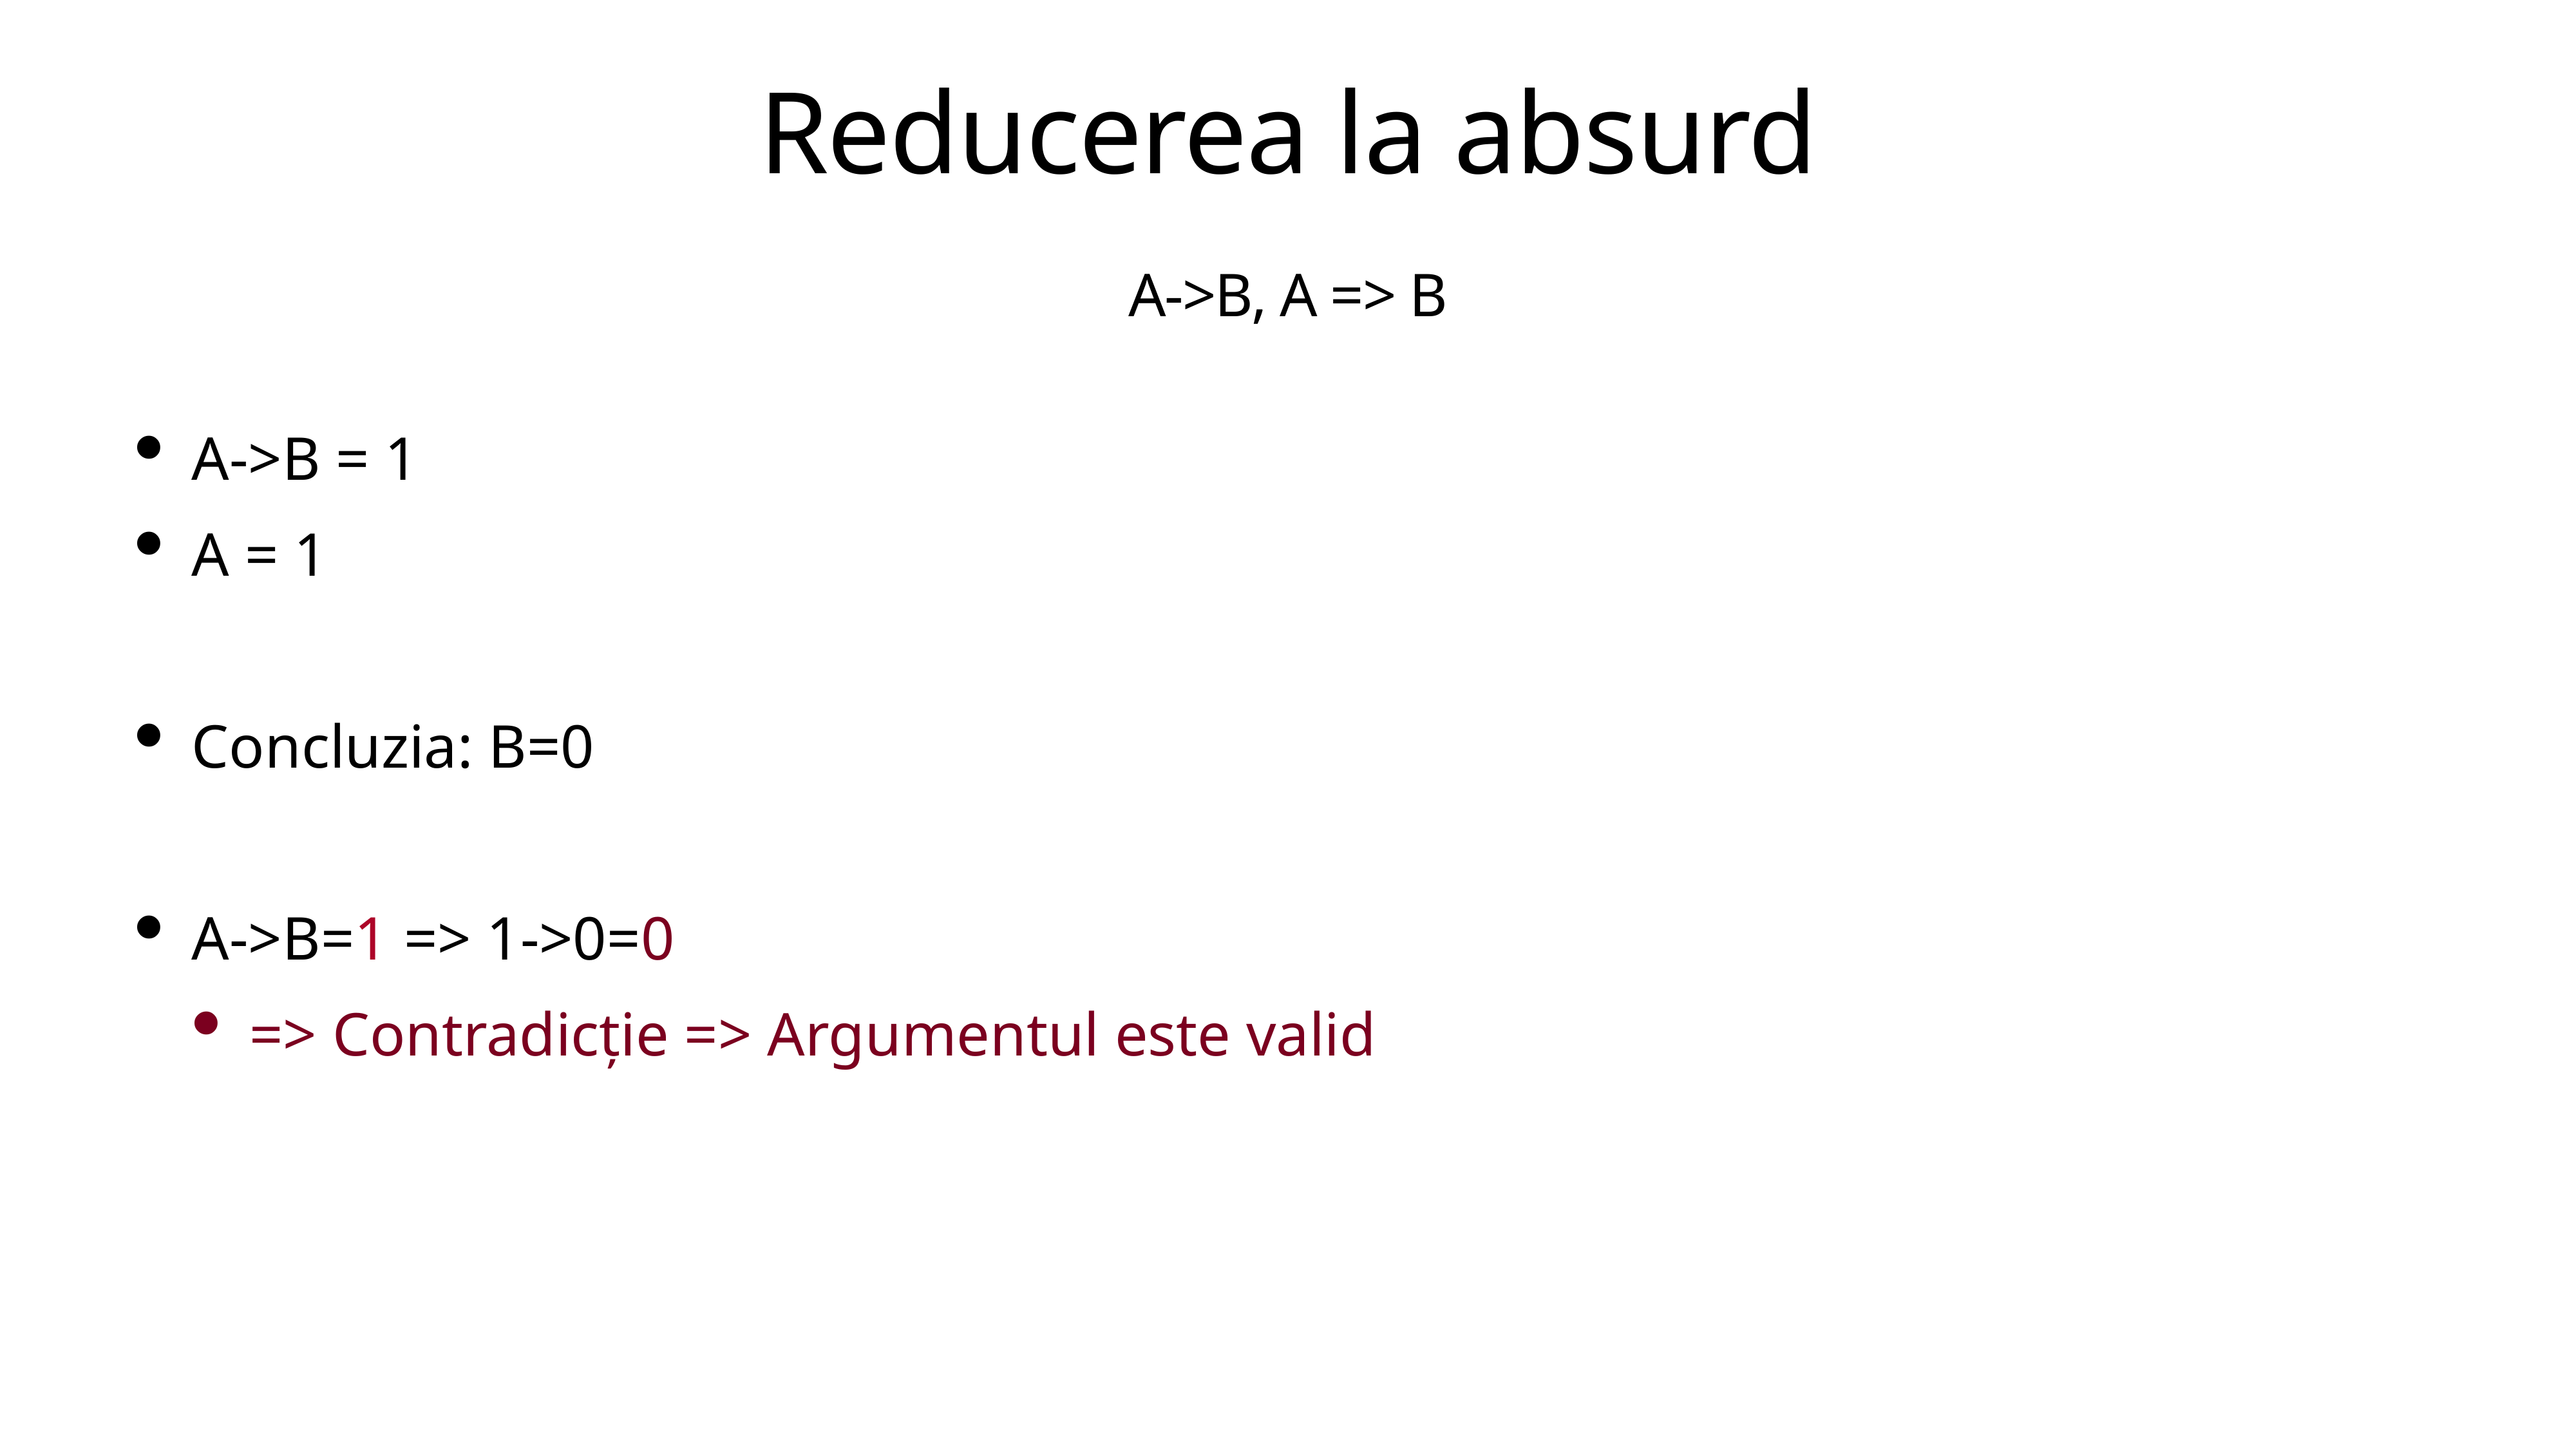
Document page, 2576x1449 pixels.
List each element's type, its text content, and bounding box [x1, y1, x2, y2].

title Reducerea la absurd [128, 81, 2448, 251]
list A->B, A => B [128, 251, 2448, 341]
list A->B = 1 A = 1 Concluzia: B=0 A->B=1 => 1->0=0 => Contradicție => Argumentul este valid [128, 423, 2448, 1321]
